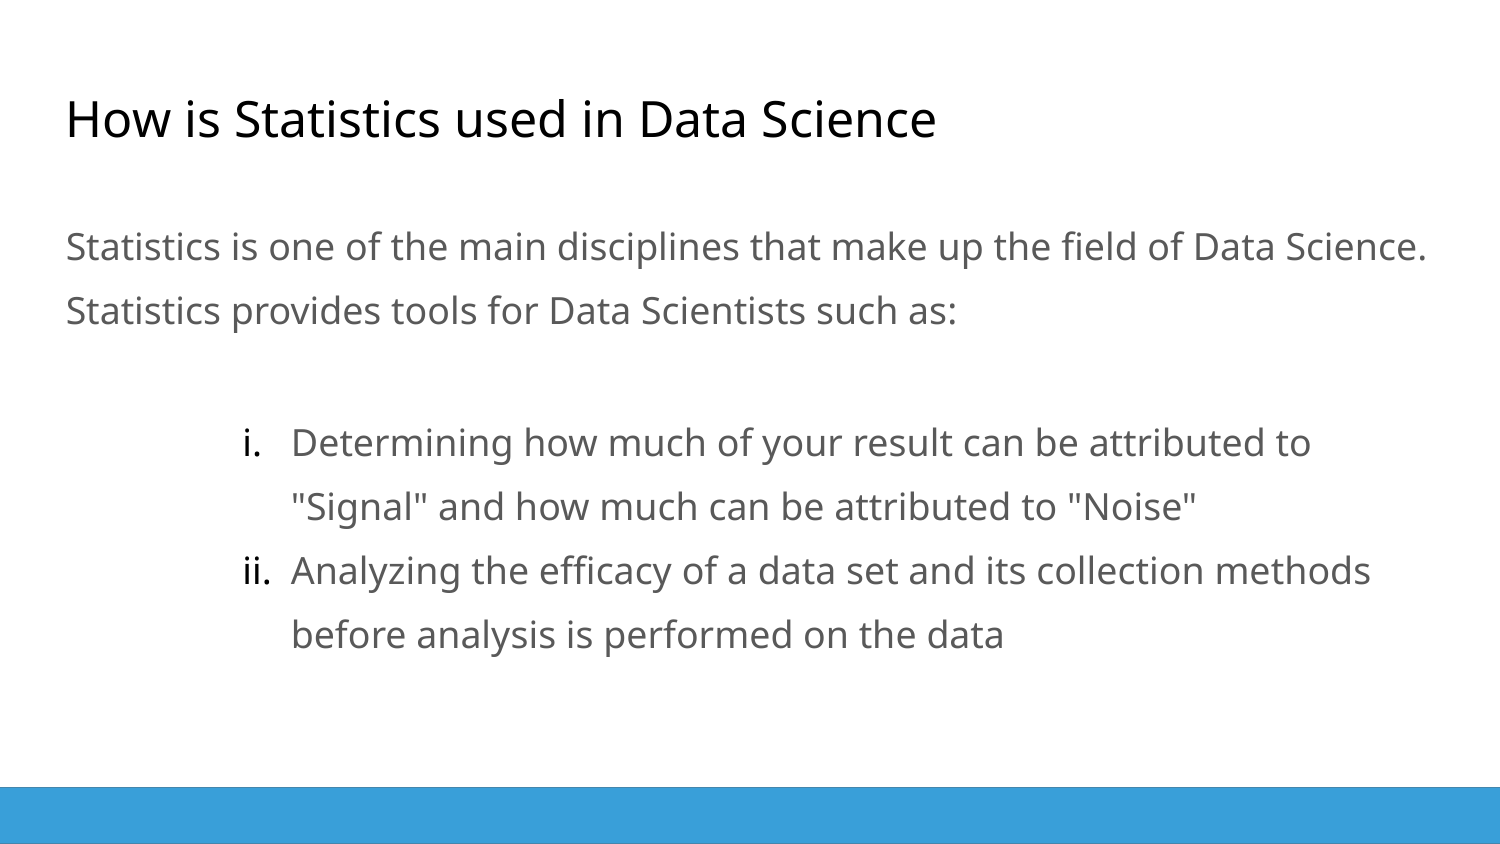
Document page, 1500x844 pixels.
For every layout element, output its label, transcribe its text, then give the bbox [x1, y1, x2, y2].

text_box Statistics is one of the main disciplines that make up the field of Data Science. Statistics provides tools for Data Scientists such as: Determining how much of your result can be attributed to "Signal" and how much can be attributed to "Noise" Analyzing the efficacy of a data set and its collection methods before analysis is performed on the data [51, 188, 1449, 385]
text_box How is Statistics used in Data Science [51, 72, 1449, 167]
